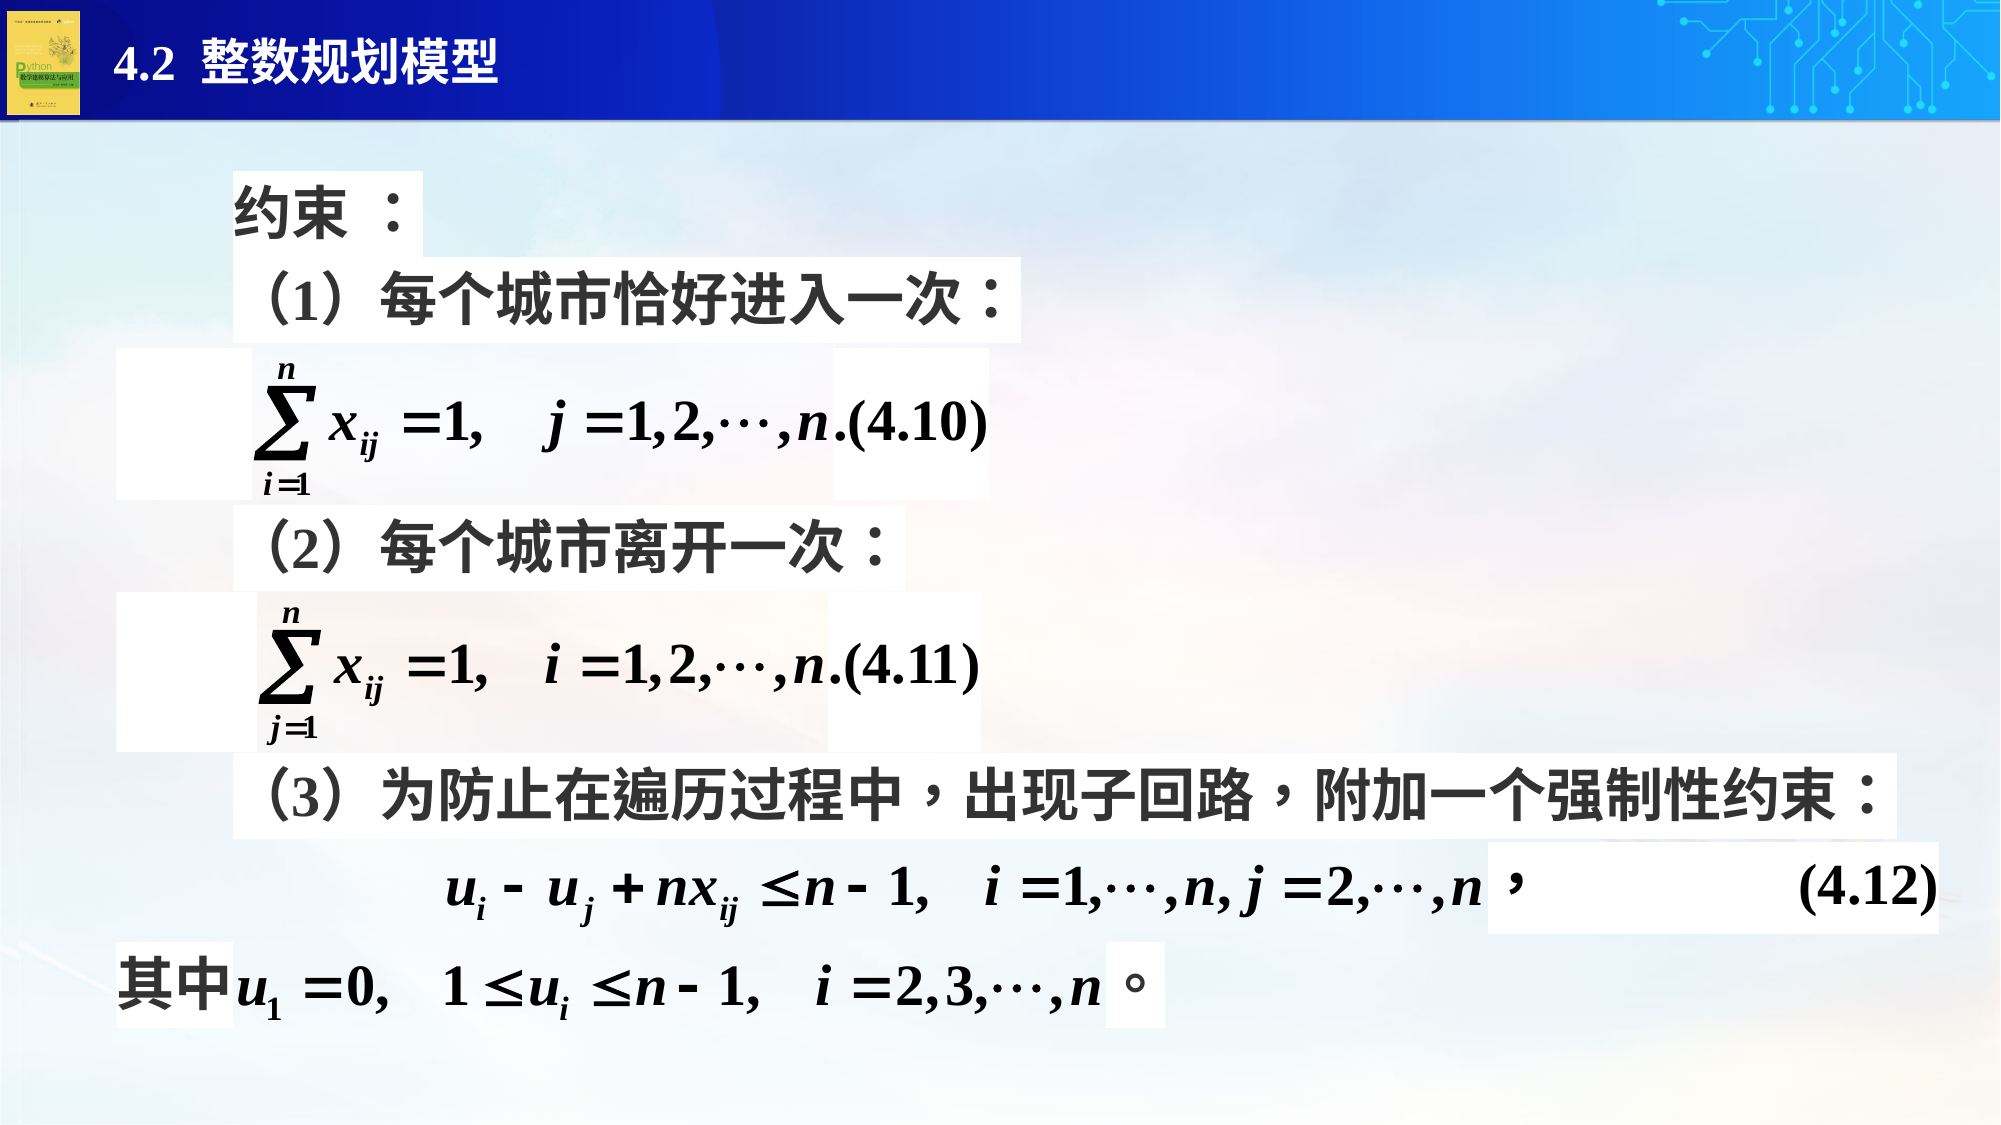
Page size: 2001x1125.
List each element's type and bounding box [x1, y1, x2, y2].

picture [0, 0, 2001, 1125]
text_box [116, 171, 1939, 1069]
